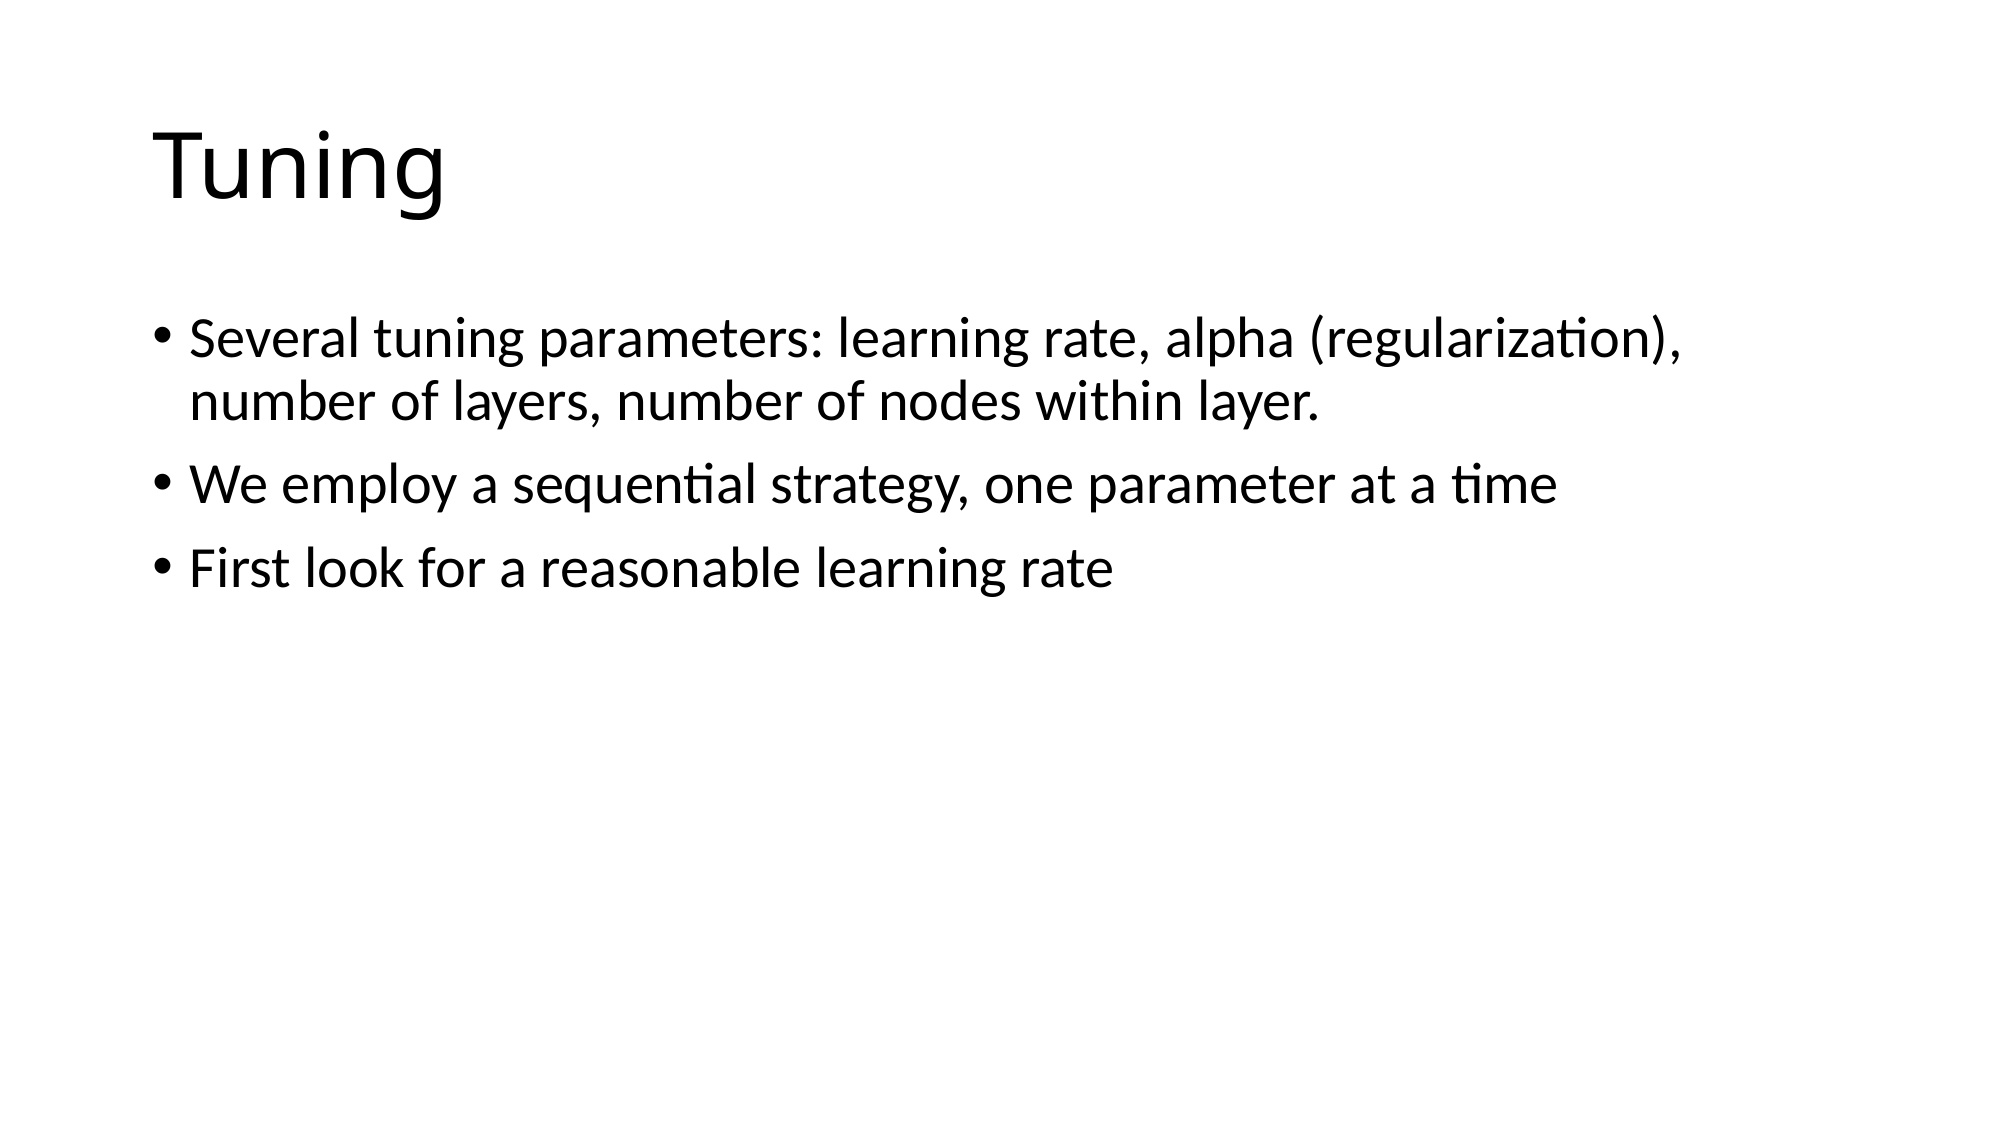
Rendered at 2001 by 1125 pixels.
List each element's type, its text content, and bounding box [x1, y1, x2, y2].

title Tuning [137, 59, 1863, 278]
list Several tuning parameters: learning rate, alpha (regularization), number of layers, number of nodes within layer. We employ a sequential strategy, one parameter at a time First look for a reasonable learning rate [137, 299, 1863, 1014]
